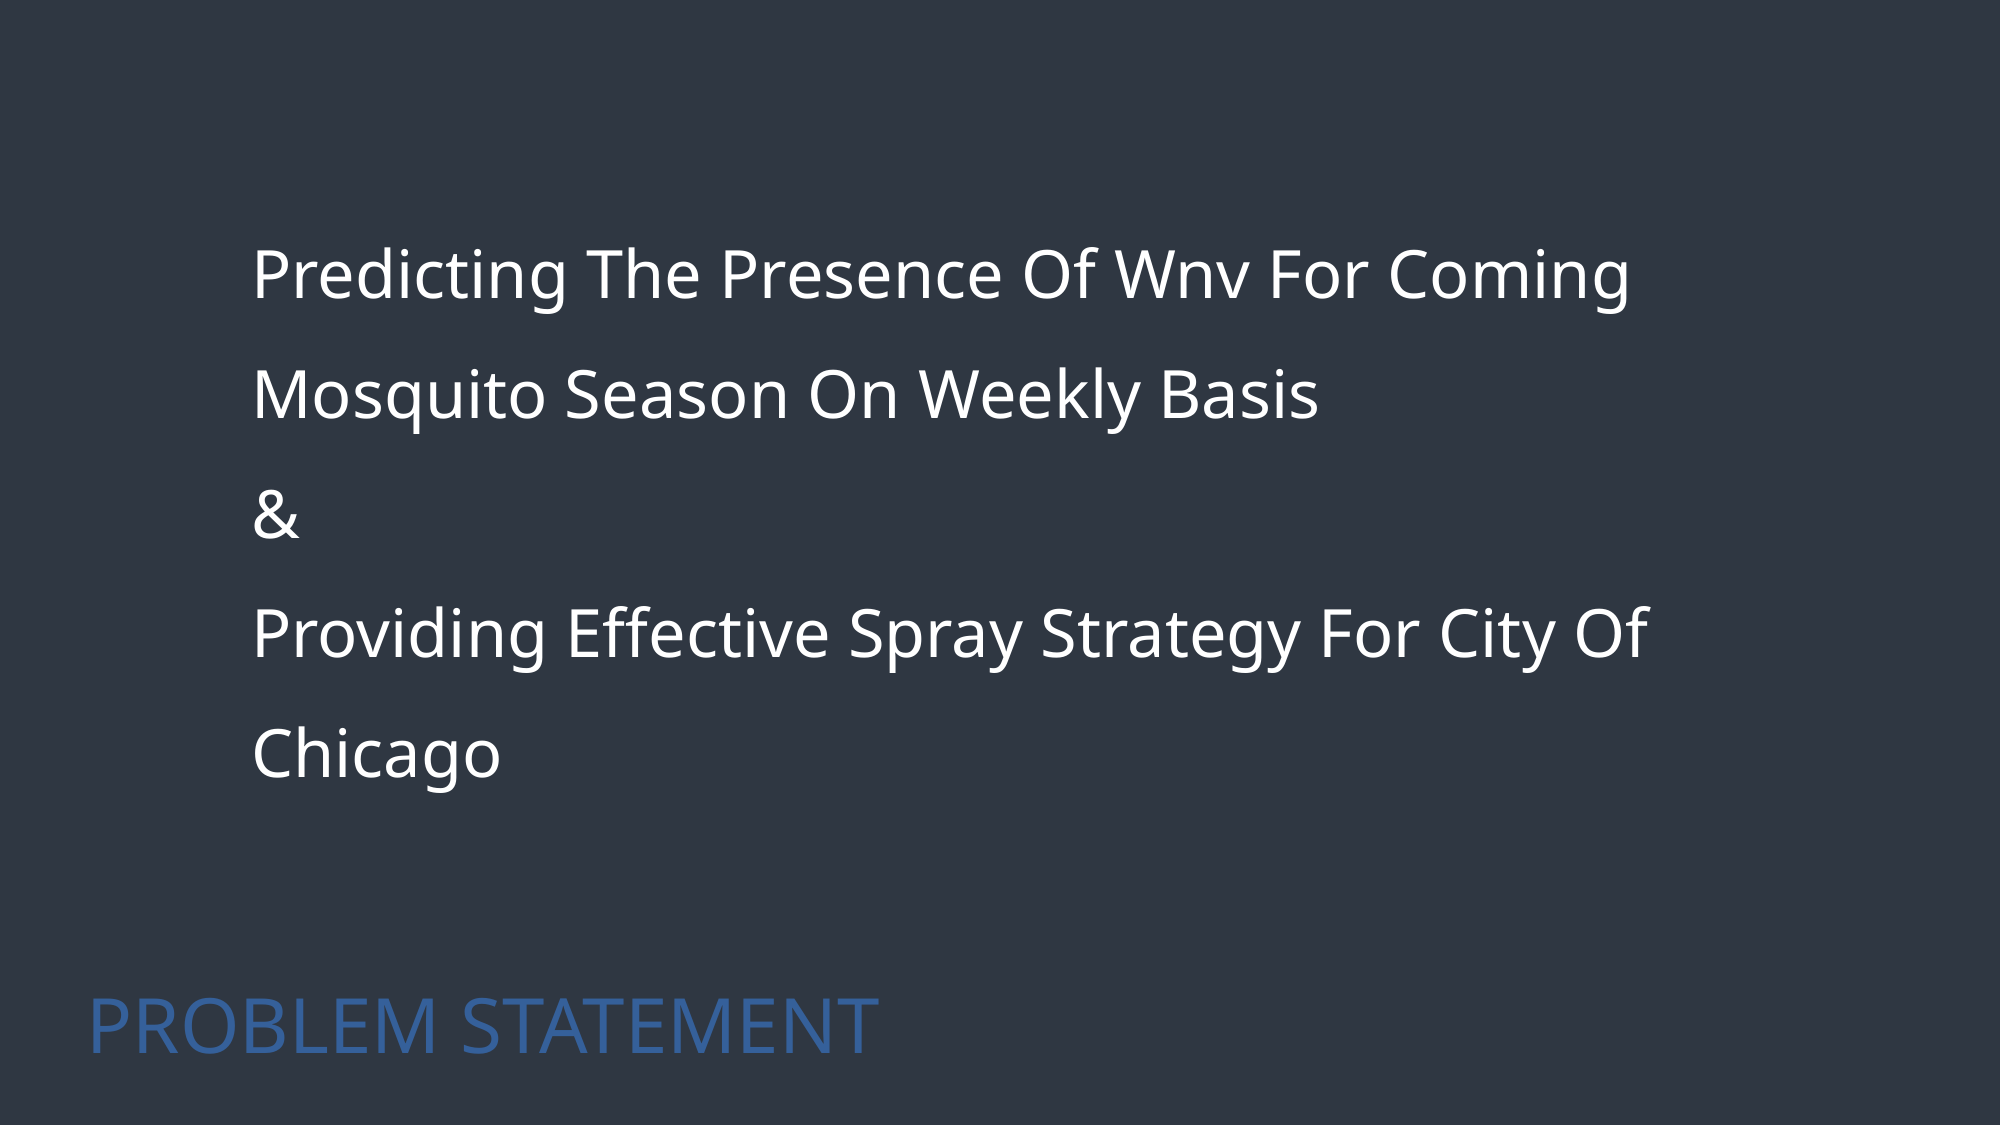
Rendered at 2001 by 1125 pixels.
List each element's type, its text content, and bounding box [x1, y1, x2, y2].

text_box Predicting The Presence Of Wnv For Coming Mosquito Season On Weekly Basis & Providing Effective Spray Strategy For City Of Chicago [236, 184, 1840, 799]
title PROBLEM STATEMENT [71, 923, 1457, 1077]
